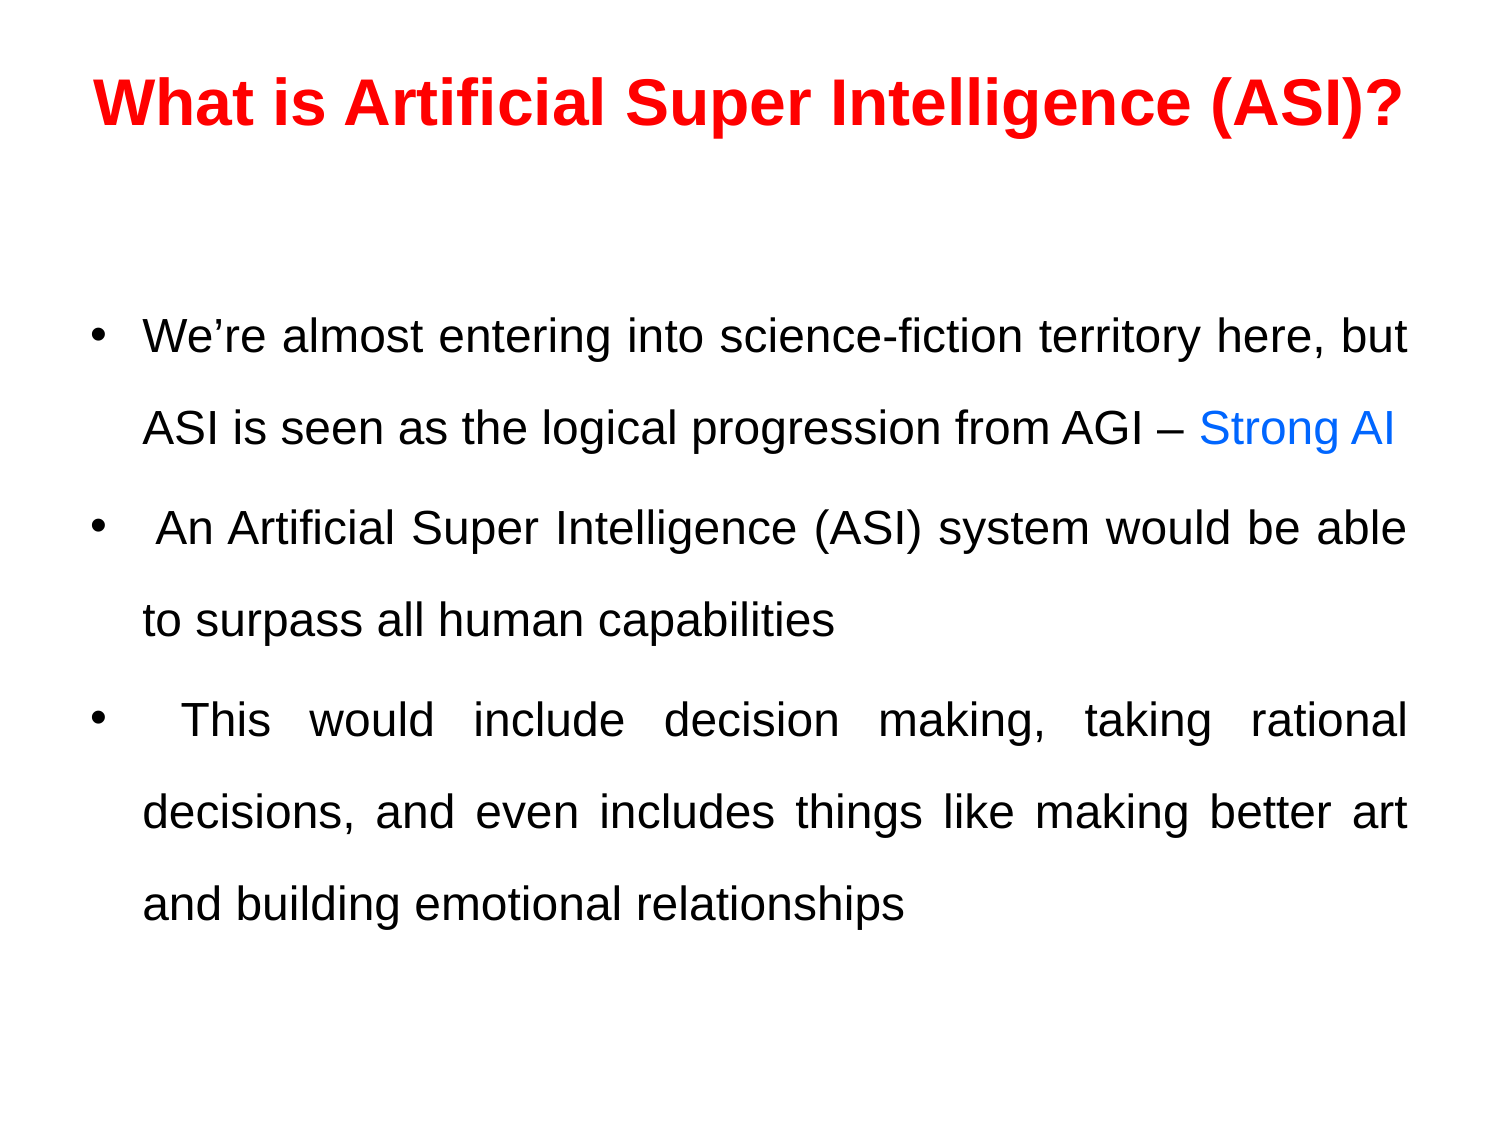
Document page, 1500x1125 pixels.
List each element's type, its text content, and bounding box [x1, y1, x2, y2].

list We’re almost entering into science-fiction territory here, but ASI is seen as the logical progression from AGI – Strong AI An Artificial Super Intelligence (ASI) system would be able to surpass all human capabilities This would include decision making, taking rational decisions, and even includes things like making better art and building emotional relationships [75, 262, 1425, 1005]
title What is Artificial Super Intelligence (ASI)? [75, 45, 1425, 233]
